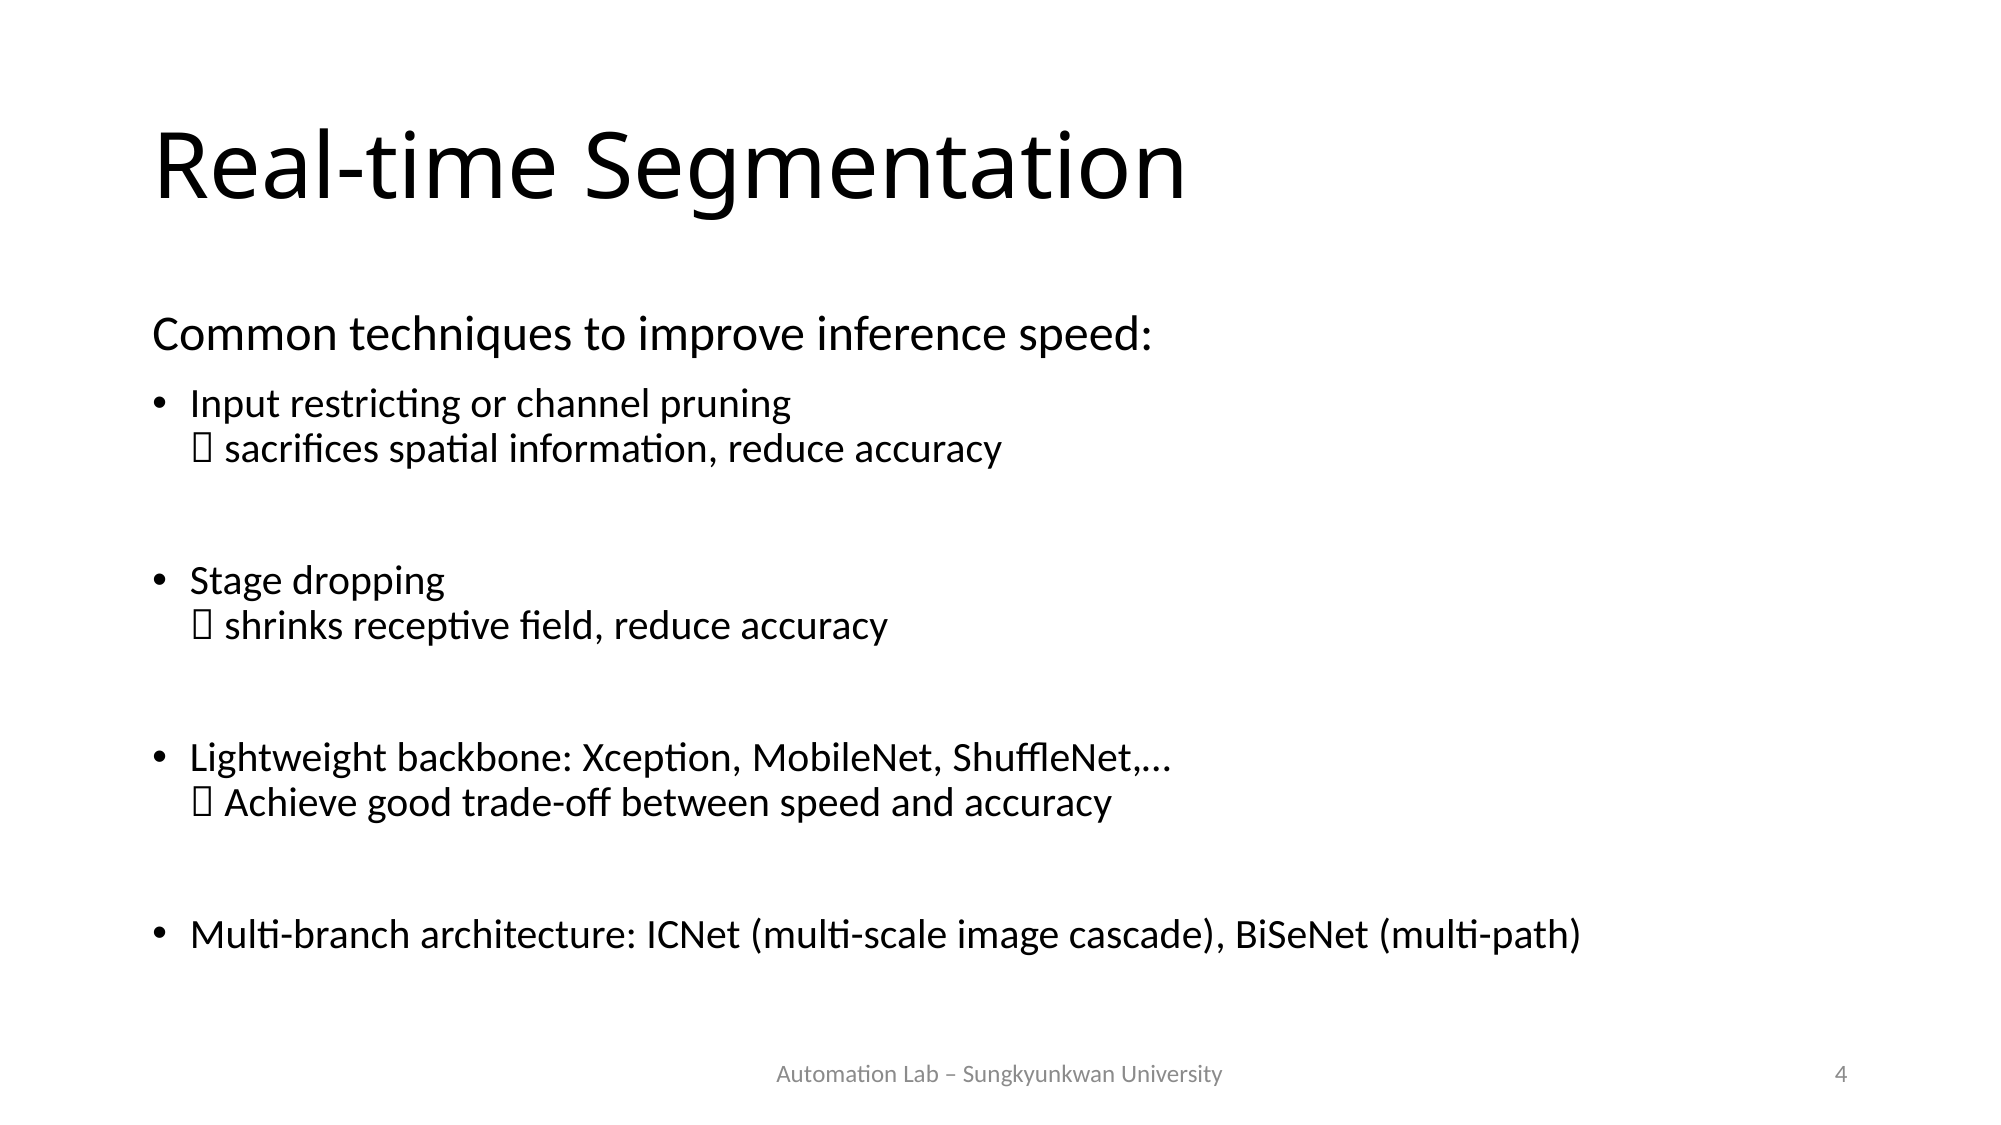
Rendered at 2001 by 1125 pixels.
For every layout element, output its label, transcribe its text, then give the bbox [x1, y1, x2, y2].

slide_number 4 [1412, 1042, 1863, 1103]
title Real-time Segmentation [137, 59, 1863, 278]
list Common techniques to improve inference speed: Input restricting or channel pruning  sacrifices spatial information, reduce accuracy Stage dropping  shrinks receptive field, reduce accuracy Lightweight backbone: Xception, MobileNet, ShuffleNet,…  Achieve good trade-off between speed and accuracy Multi-branch architecture: ICNet (multi-scale image cascade), BiSeNet (multi-path) [137, 299, 1863, 1014]
footer Automation Lab – Sungkyunkwan University [662, 1042, 1338, 1103]
